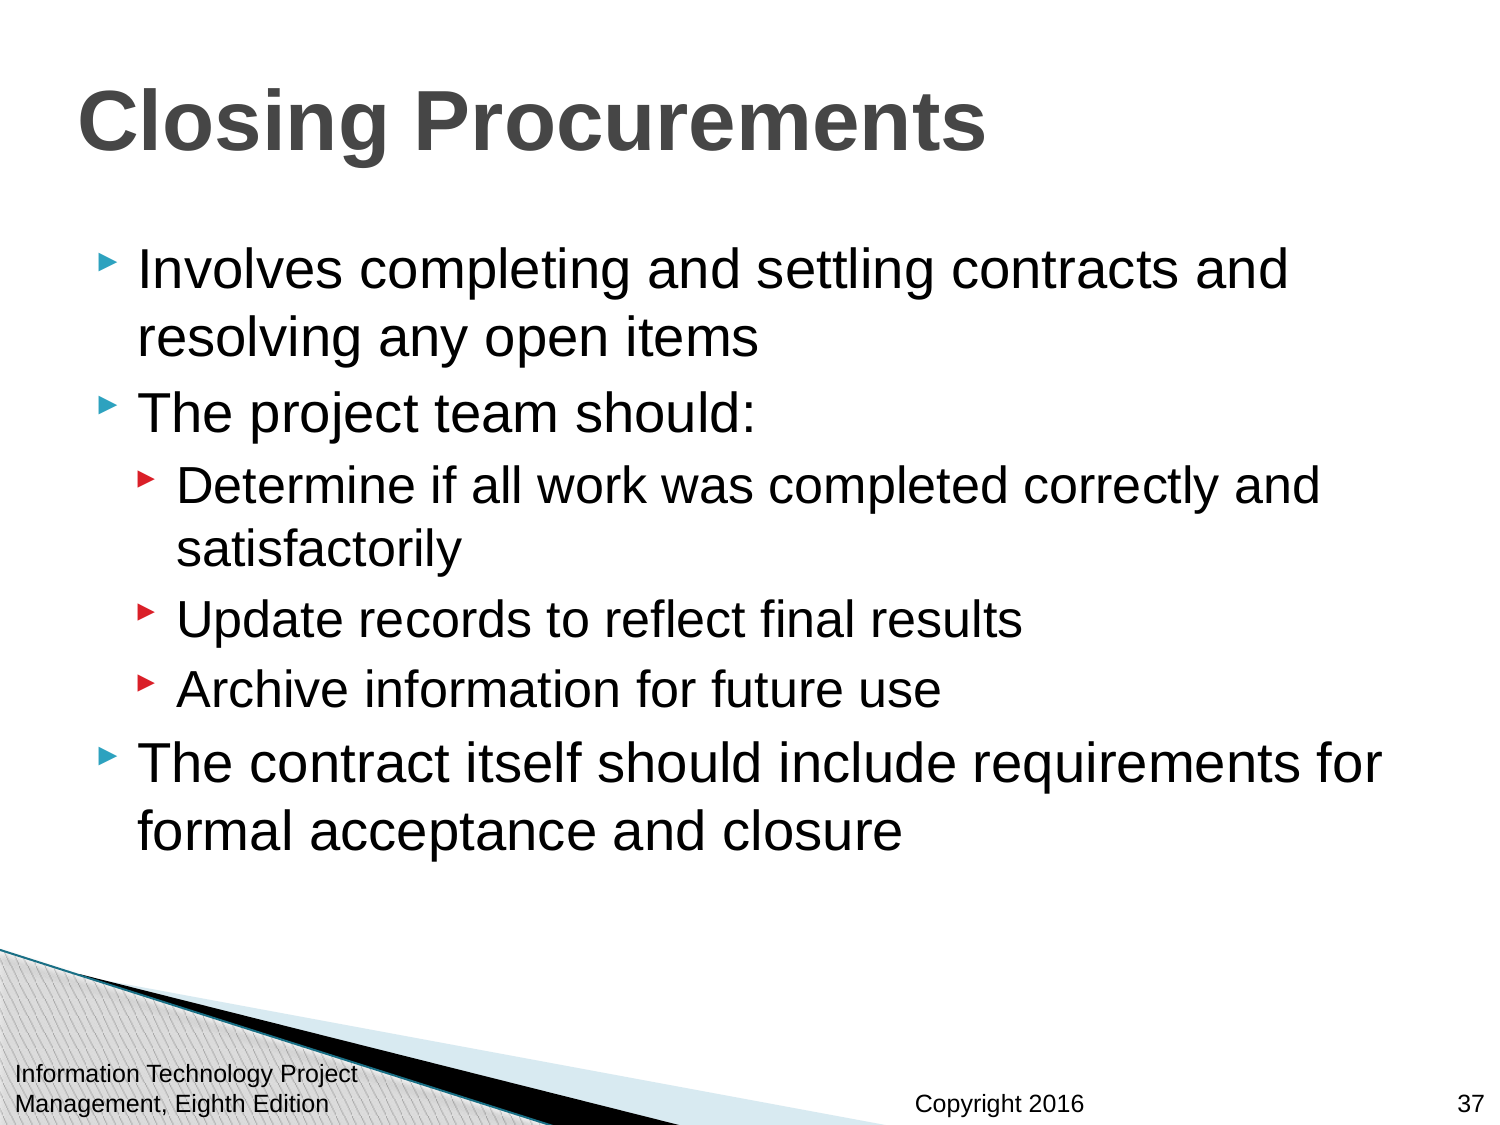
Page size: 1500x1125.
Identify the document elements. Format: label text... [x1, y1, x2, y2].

footer Information Technology Project Management, Eighth Edition [0, 1065, 425, 1125]
title Closing Procurements [62, 45, 1425, 188]
list Involves completing and settling contracts and resolving any open items The project team should: Determine if all work was completed correctly and satisfactorily Update records to reflect final results Archive information for future use The contract itself should include requirements for formal acceptance and closure [62, 224, 1451, 976]
slide_number 37 [1408, 1065, 1500, 1125]
